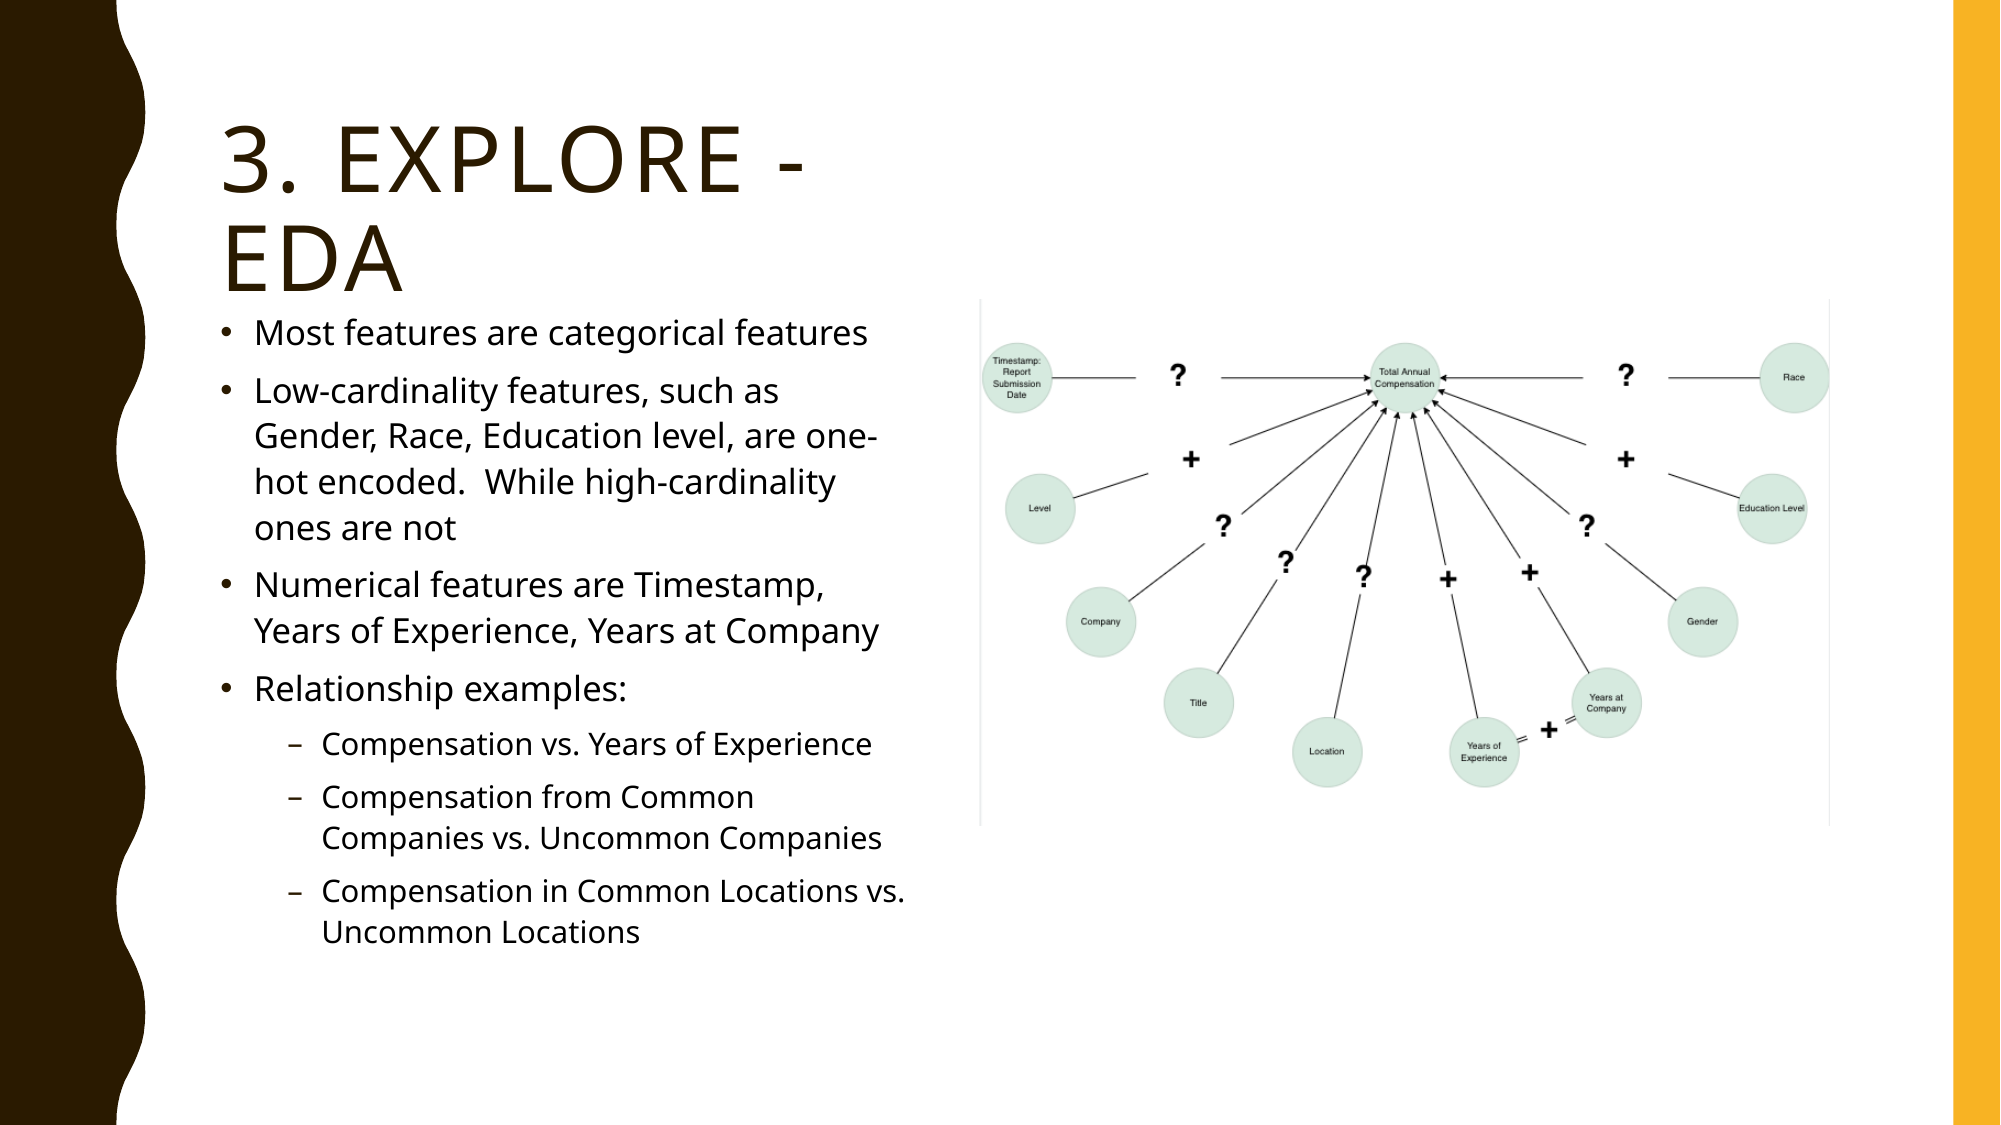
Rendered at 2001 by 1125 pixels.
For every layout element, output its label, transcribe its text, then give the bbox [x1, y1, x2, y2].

picture [979, 299, 1830, 826]
list Most features are categorical features Low-cardinality features, such as Gender, Race, Education level, are one-hot encoded. While high-cardinality ones are not Numerical features are Timestamp, Years of Experience, Years at Company Relationship examples: Compensation vs. Years of Experience Compensation from Common Companies vs. Uncommon Companies Compensation in Common Locations vs. Uncommon Locations [205, 299, 922, 1020]
title 3. EXPLORE - EDA [205, 105, 921, 299]
